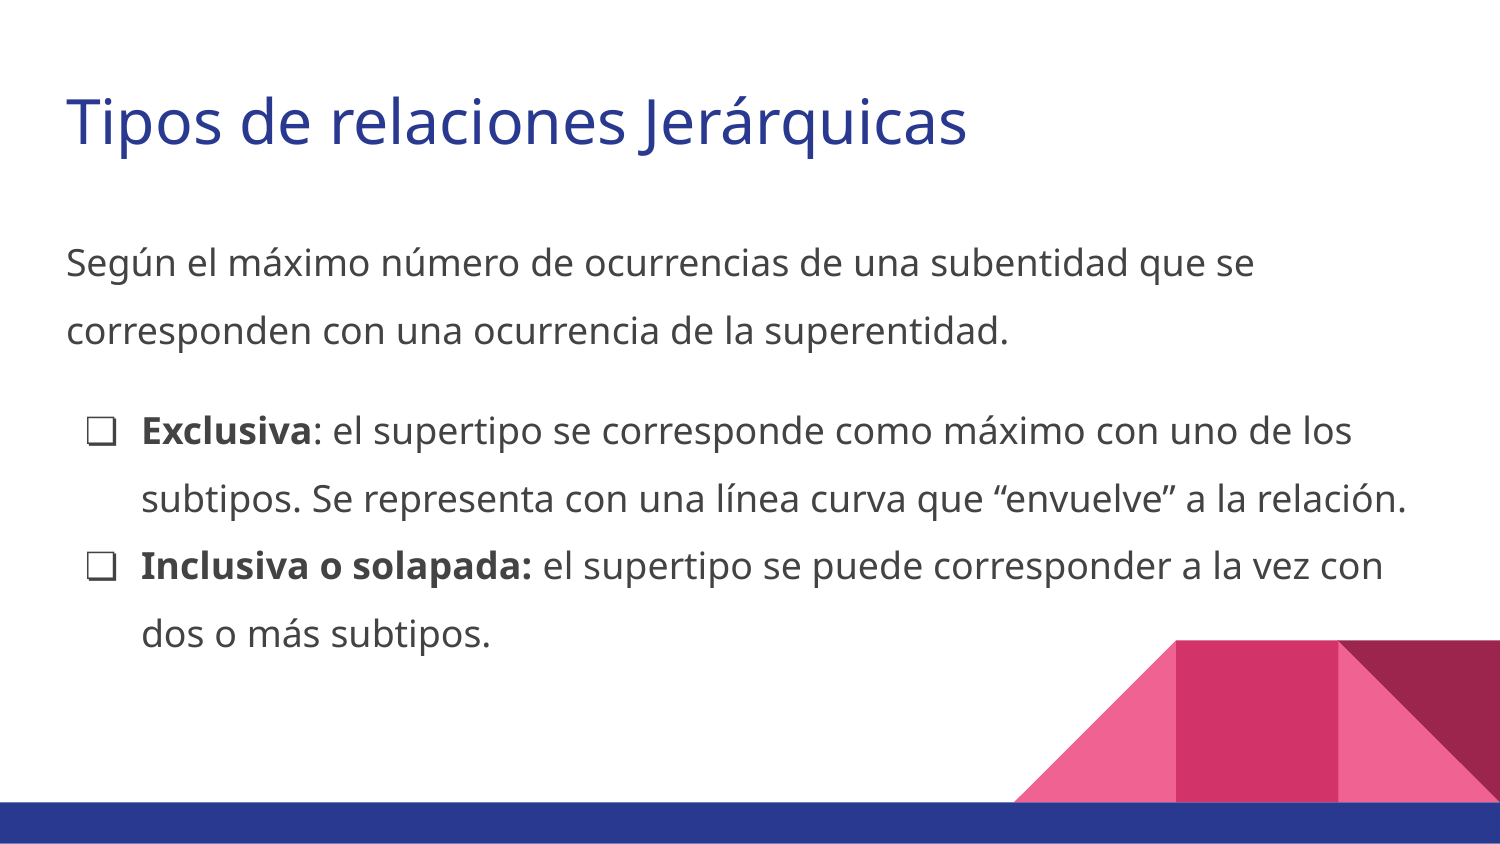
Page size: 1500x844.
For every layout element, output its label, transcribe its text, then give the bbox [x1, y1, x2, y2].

list Según el máximo número de ocurrencias de una subentidad que se corresponden con una ocurrencia de la superentidad. Exclusiva: el supertipo se corresponde como máximo con uno de los subtipos. Se representa con una línea curva que “envuelve” a la relación. Inclusiva o solapada: el supertipo se puede corresponder a la vez con dos o más subtipos. [51, 201, 1449, 750]
title Tipos de relaciones Jerárquicas [51, 67, 1449, 167]
